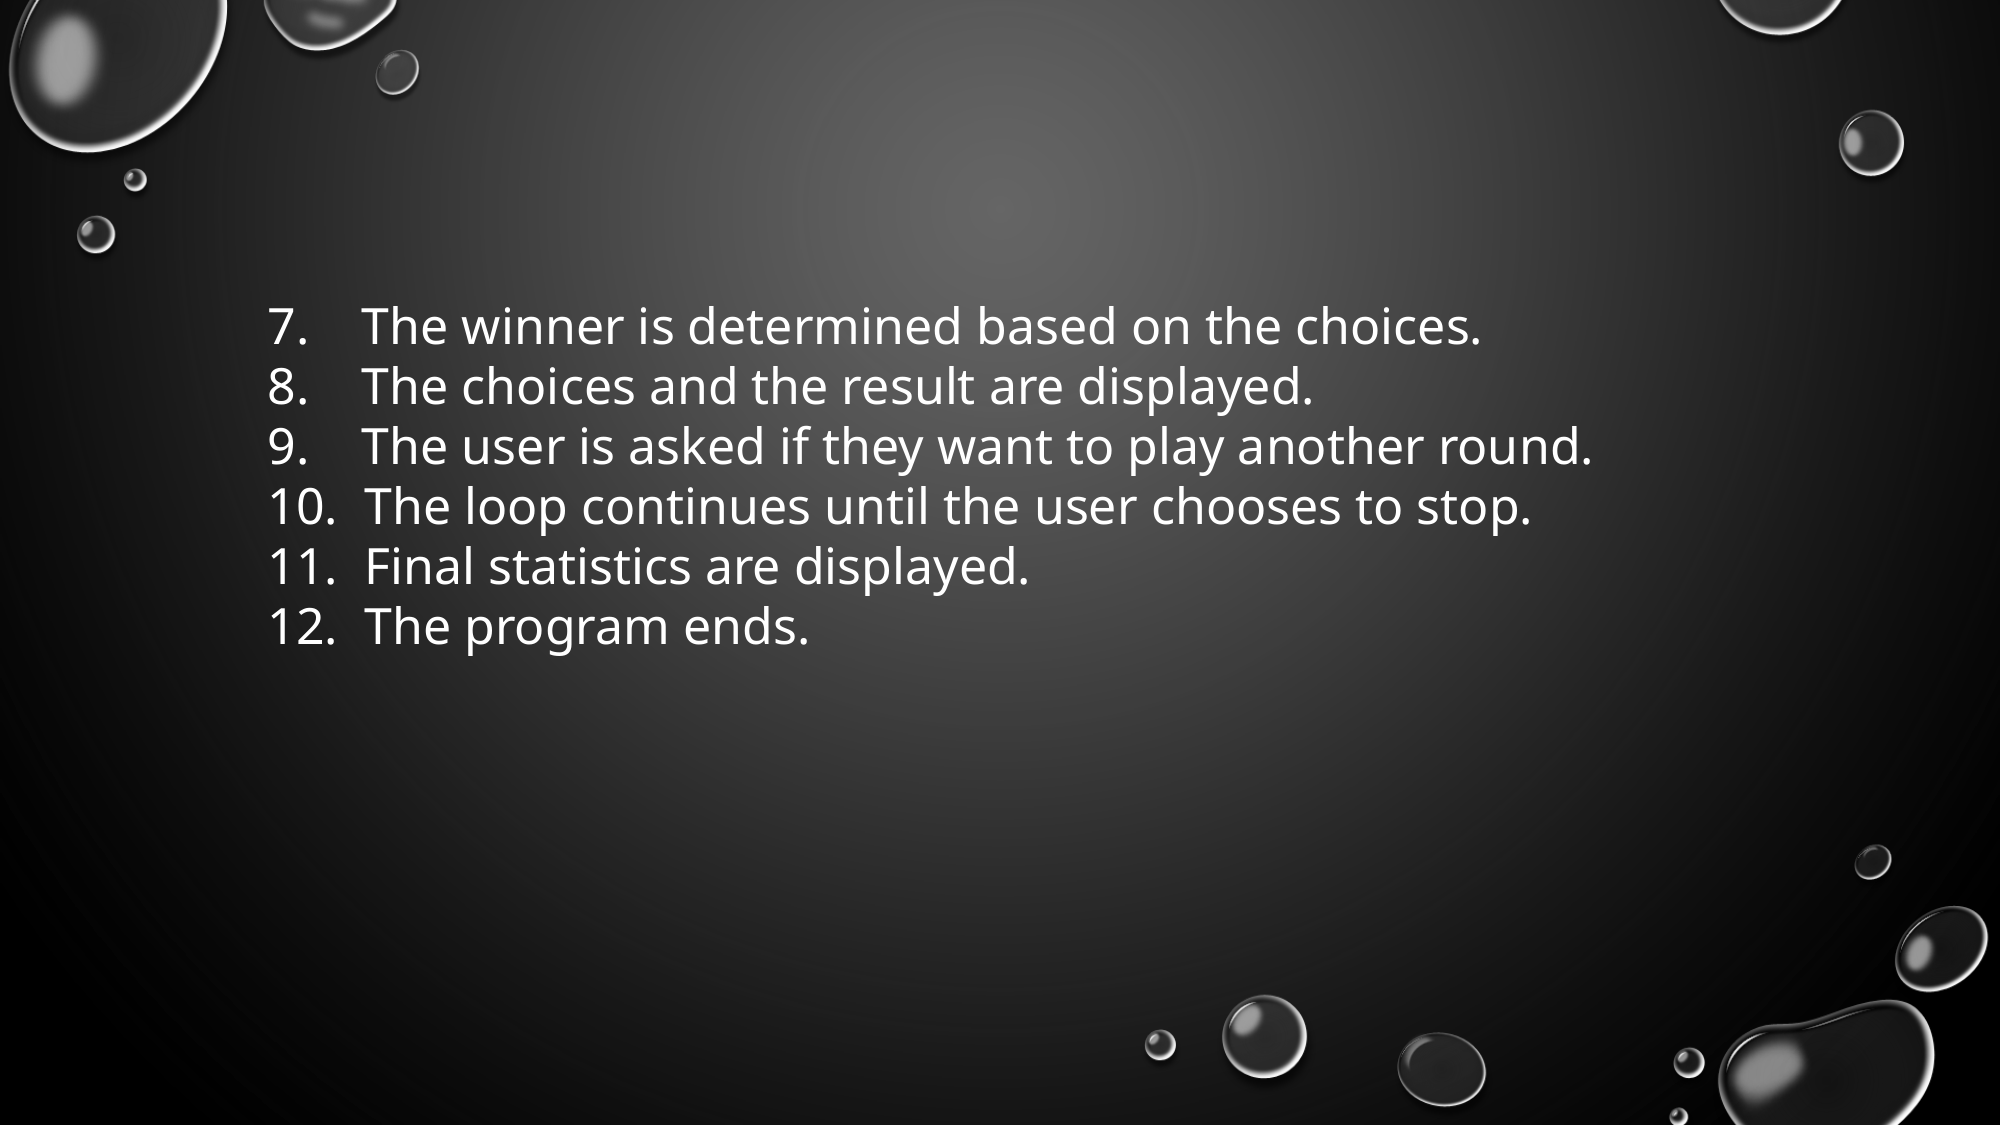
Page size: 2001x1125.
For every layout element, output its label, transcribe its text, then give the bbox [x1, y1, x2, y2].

text_box 7. The winner is determined based on the choices. 8. The choices and the result are displayed. 9. The user is asked if they want to play another round. 10. The loop continues until the user chooses to stop. 11. Final statistics are displayed. 12. The program ends. [253, 287, 1839, 767]
picture [0, 0, 2000, 1125]
